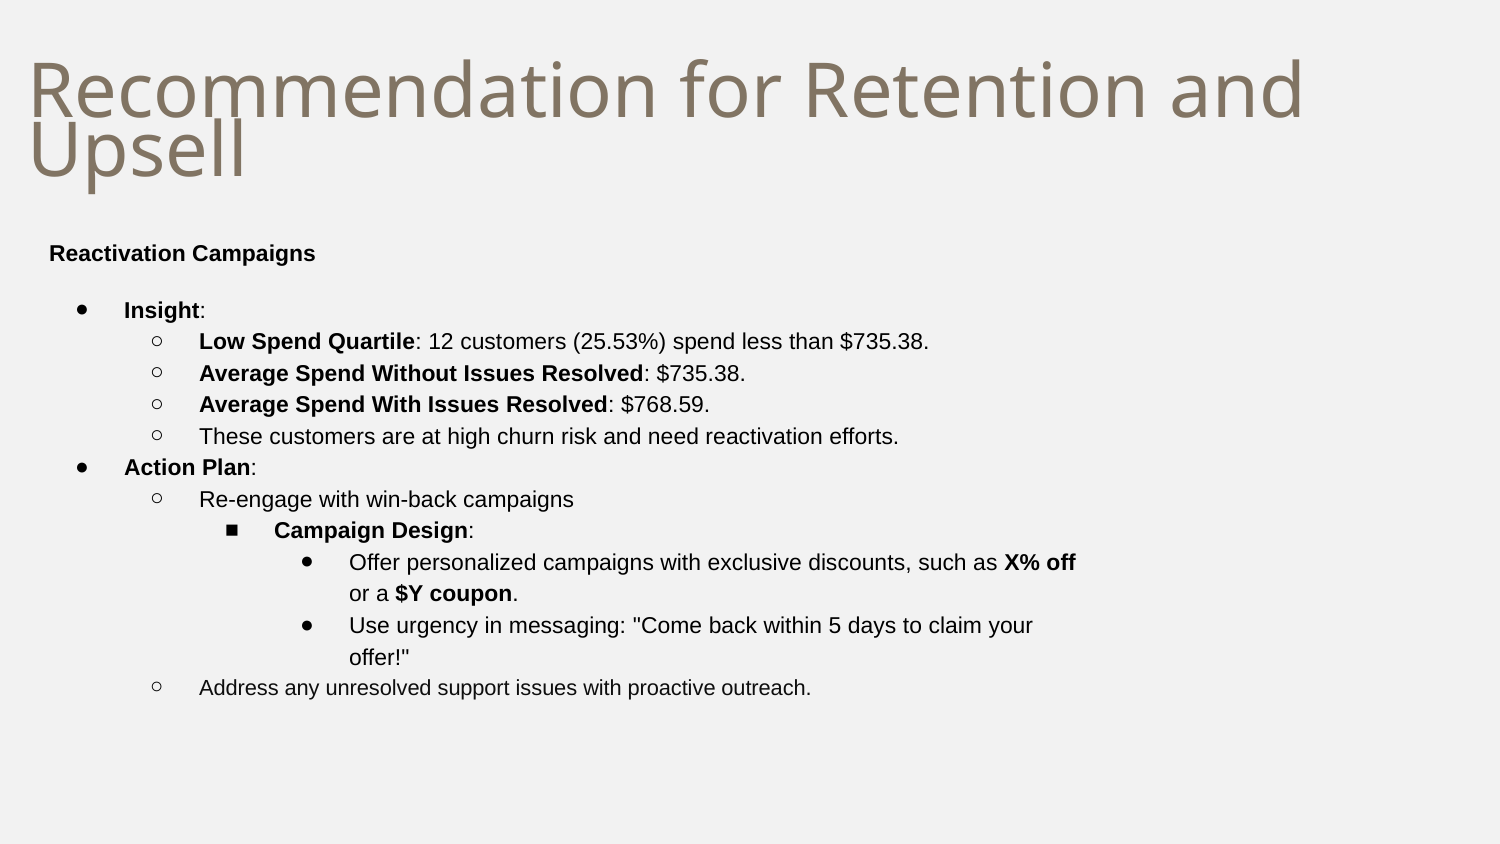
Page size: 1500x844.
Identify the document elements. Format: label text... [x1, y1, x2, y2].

title Recommendation for Retention and Upsell [11, 54, 1470, 204]
text_box Reactivation Campaigns Insight: Low Spend Quartile: 12 customers (25.53%) spend less than $735.38. Average Spend Without Issues Resolved: $735.38. Average Spend With Issues Resolved: $768.59. These customers are at high churn risk and need reactivation efforts. Action Plan: Re-engage with win-back campaigns Campaign Design: Offer personalized campaigns with exclusive discounts, such as X% off or a $Y coupon. Use urgency in messaging: "Come back within 5 days to claim your offer!" Address any unresolved support issues with proactive outreach. [34, 219, 1102, 715]
